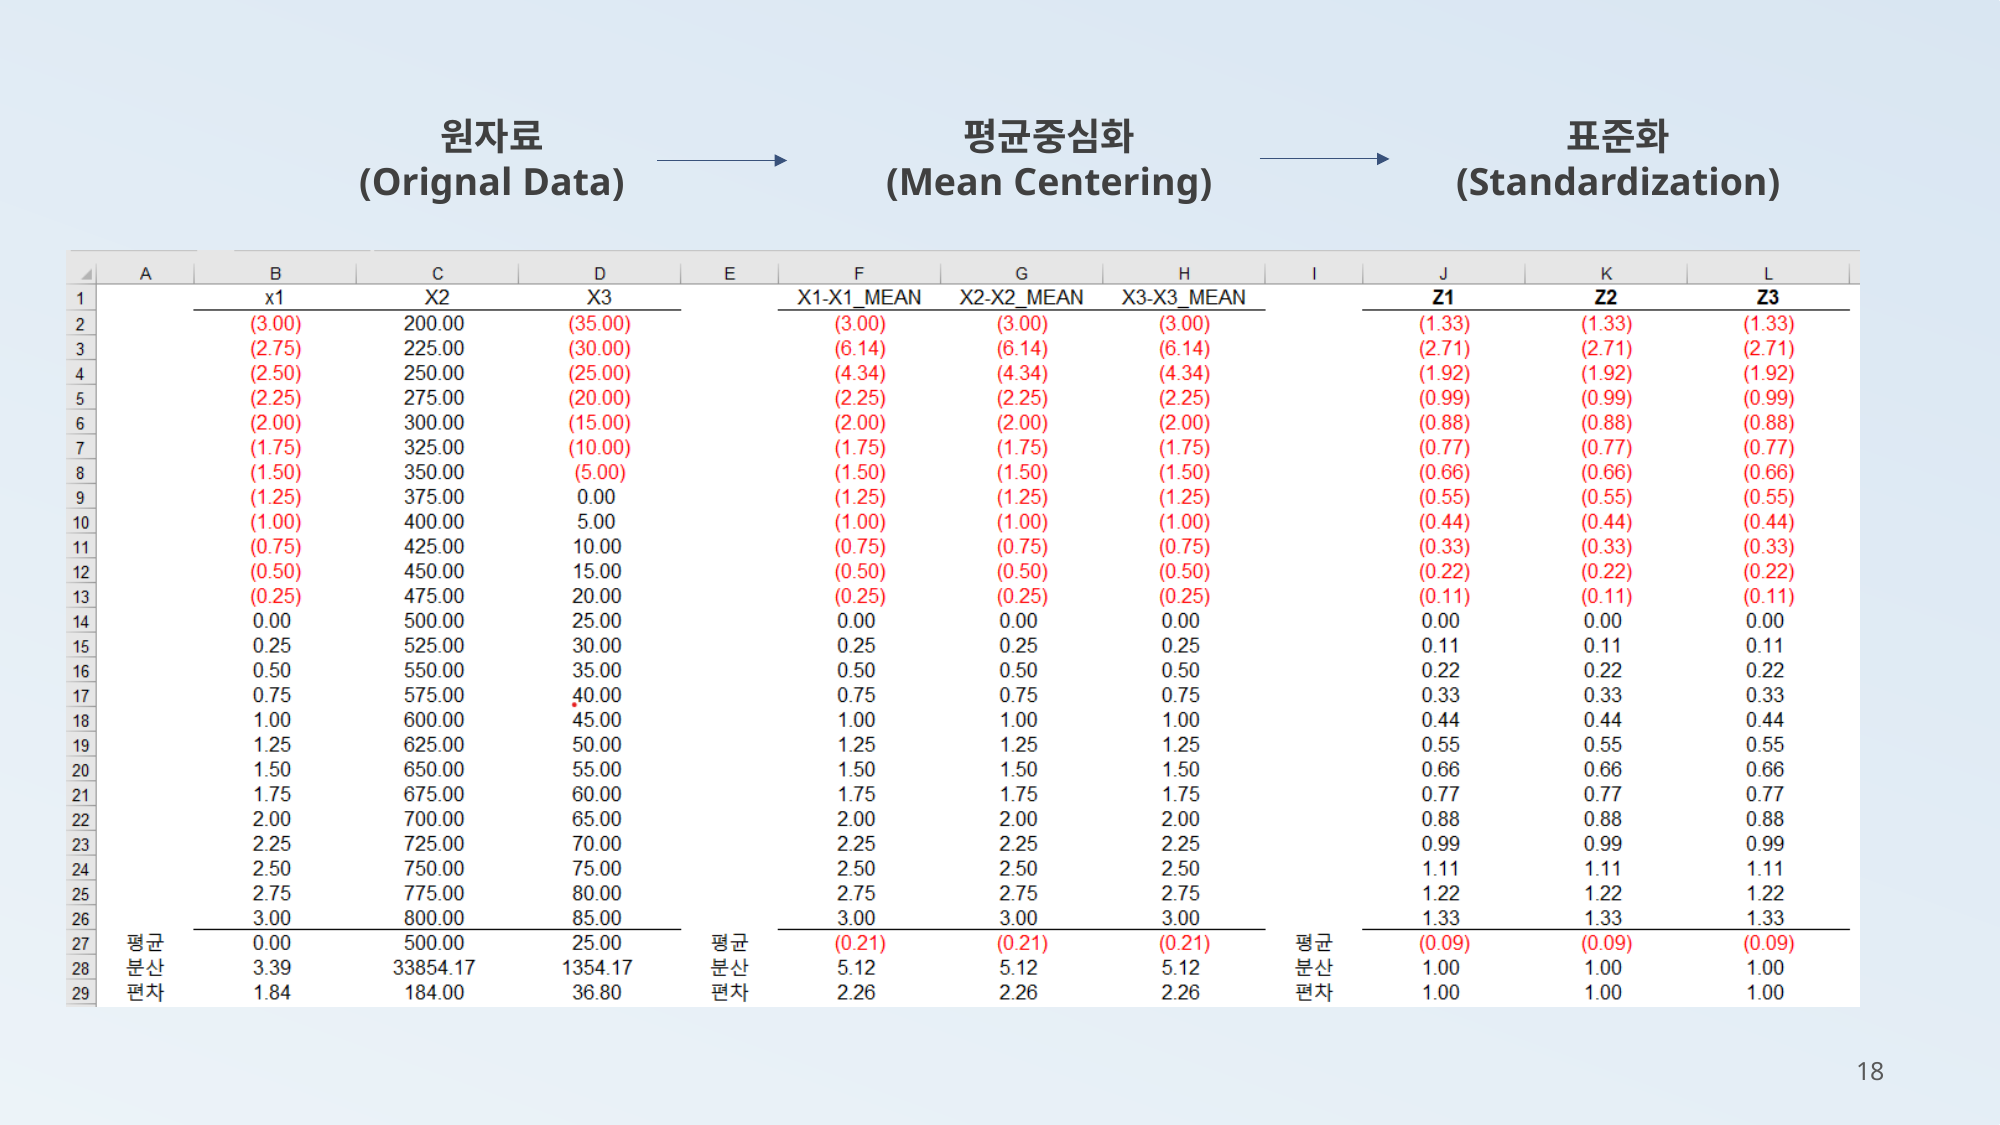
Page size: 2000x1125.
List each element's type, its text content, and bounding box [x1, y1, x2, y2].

slide_number 18 [1432, 1042, 1900, 1103]
text_box 원자료 (Orignal Data) [344, 105, 640, 211]
text_box 평균중심화 (Mean Centering) [871, 105, 1228, 211]
text_box 표준화 (Standardization) [1441, 105, 1796, 211]
picture [66, 250, 1860, 1007]
